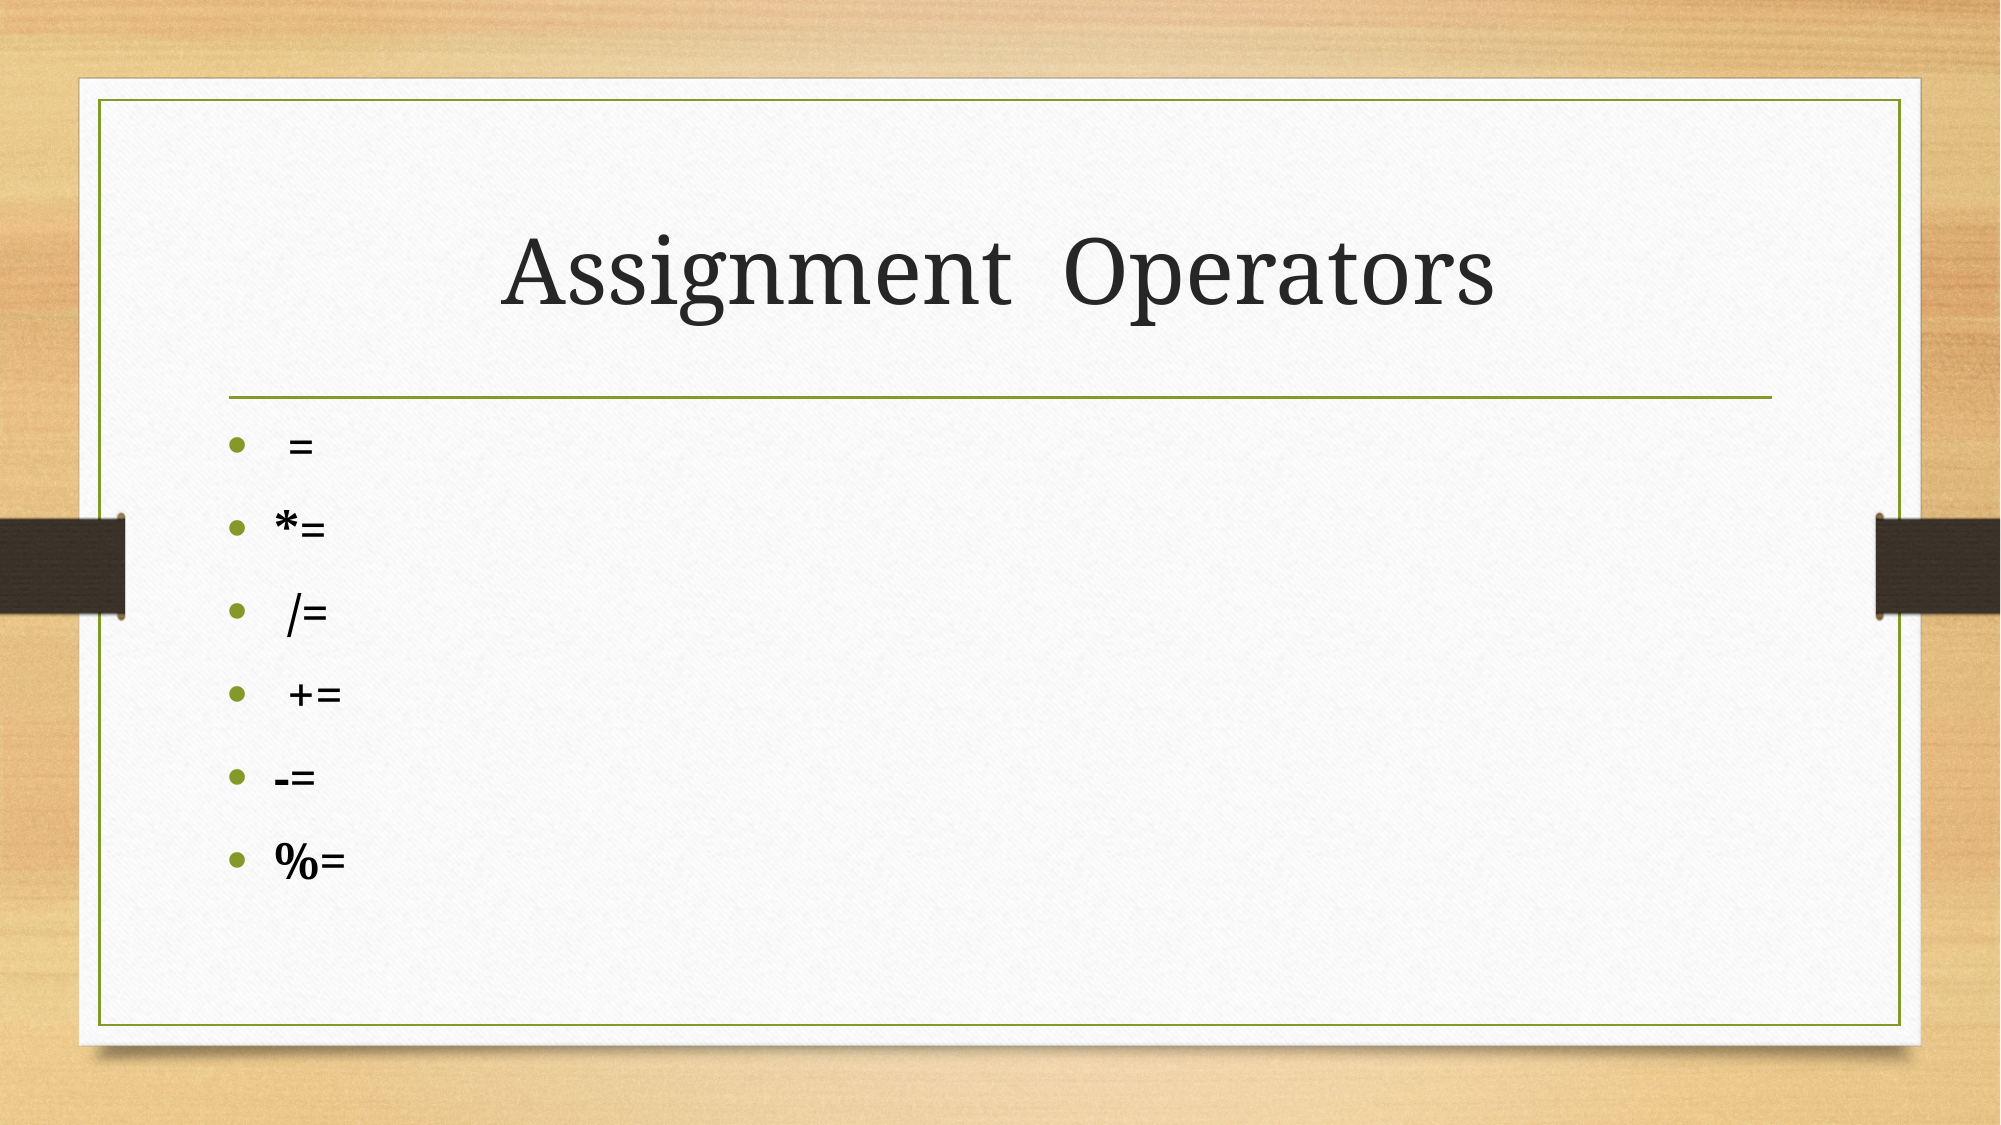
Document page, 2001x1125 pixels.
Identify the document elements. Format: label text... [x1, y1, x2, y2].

picture [0, 0, 2001, 1125]
title Assignment Operators [212, 161, 1788, 375]
list = *= /= += -= %= [212, 419, 1788, 964]
